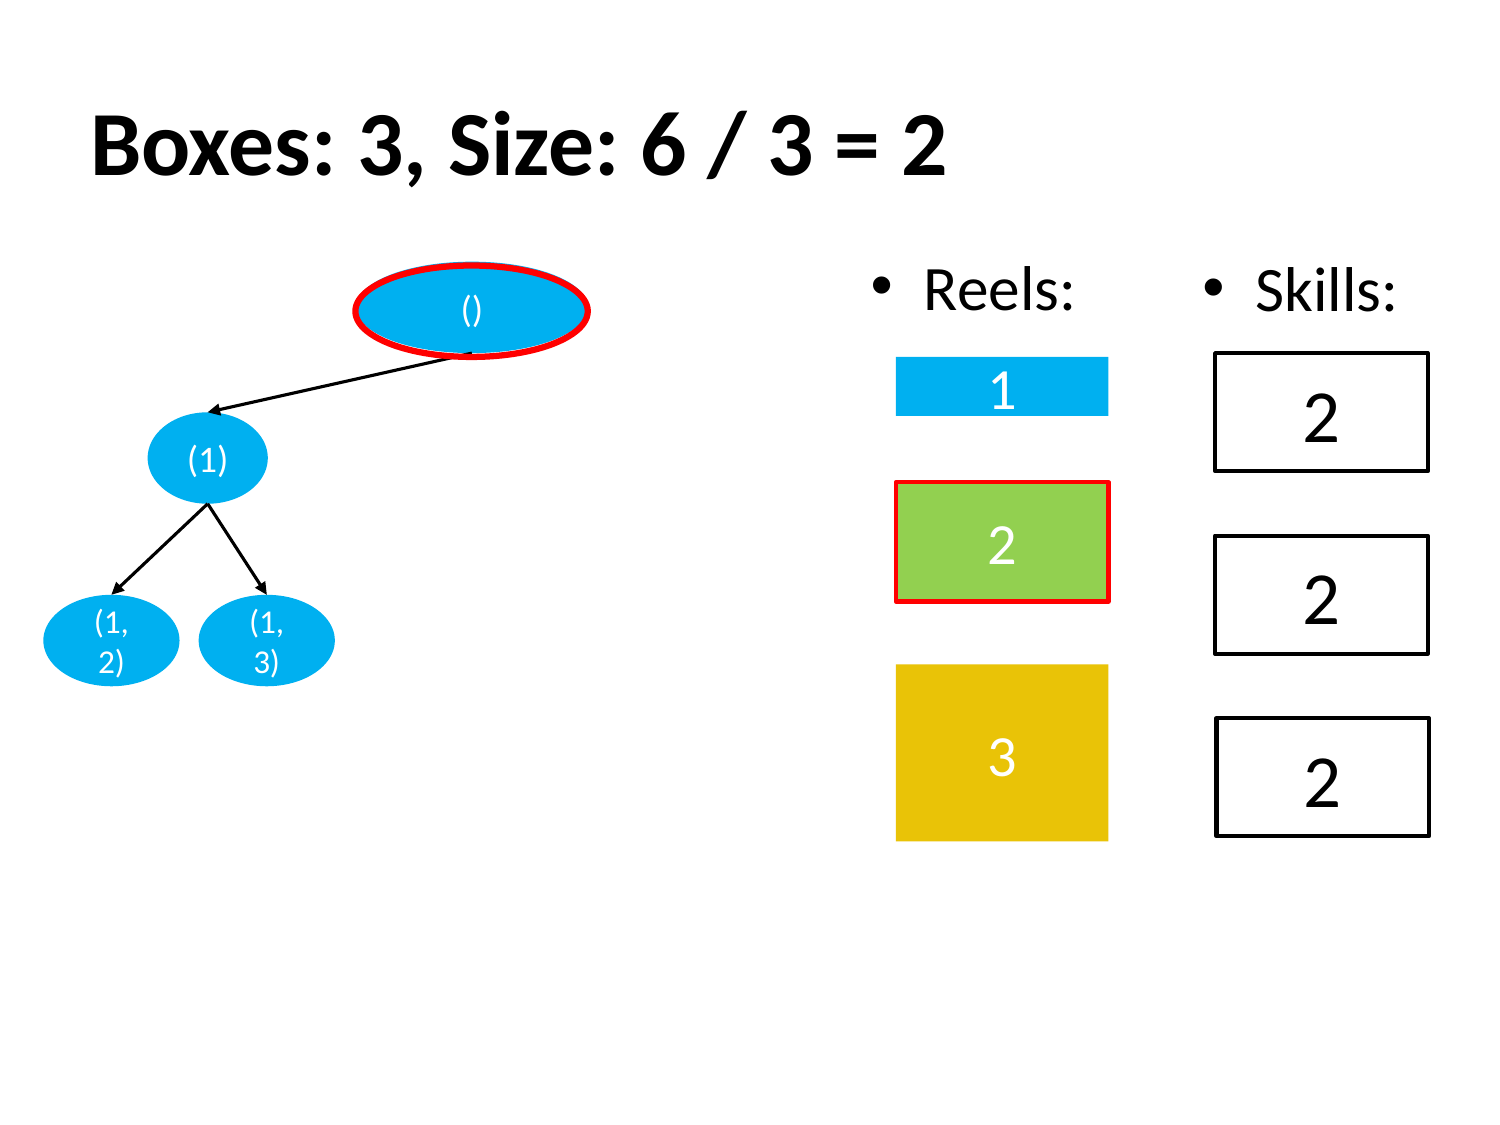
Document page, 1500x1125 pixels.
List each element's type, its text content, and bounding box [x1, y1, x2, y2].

text_box 2 [1213, 534, 1430, 656]
text_box Reels: [855, 239, 1116, 331]
text_box 3 [894, 662, 1111, 844]
text_box () [353, 259, 591, 310]
text_box [353, 263, 590, 359]
title Boxes: 3, Size: 6 / 3 = 2 [75, 45, 1425, 233]
text_box 2 [1214, 716, 1431, 838]
text_box (1, 2) [41, 592, 182, 689]
text_box 1 [894, 355, 1111, 418]
text_box Skills: [1187, 240, 1447, 333]
text_box 2 [1213, 351, 1430, 473]
text_box (1) [145, 410, 270, 502]
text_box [111, 503, 206, 596]
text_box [207, 352, 473, 413]
text_box [894, 480, 1111, 604]
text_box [207, 503, 268, 596]
text_box (1, 3) [196, 592, 337, 689]
